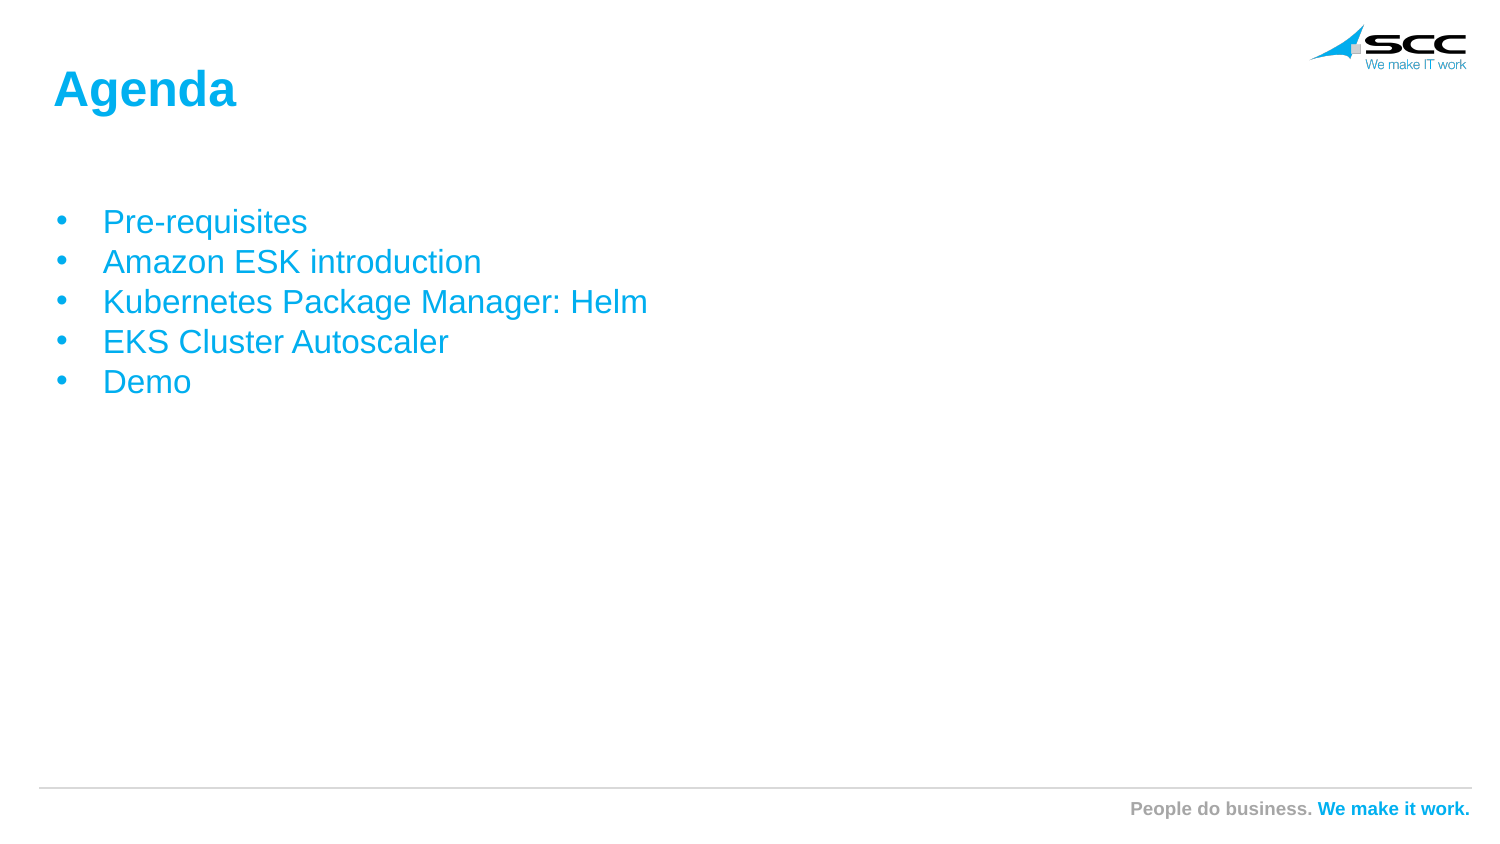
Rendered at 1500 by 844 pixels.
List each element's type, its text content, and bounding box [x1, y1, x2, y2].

list Agenda [38, 48, 1255, 115]
picture [1298, 14, 1487, 77]
text_box Pre-requisites Amazon ESK introduction Kubernetes Package Manager: Helm EKS Cluster Autoscaler Demo [41, 192, 1462, 747]
